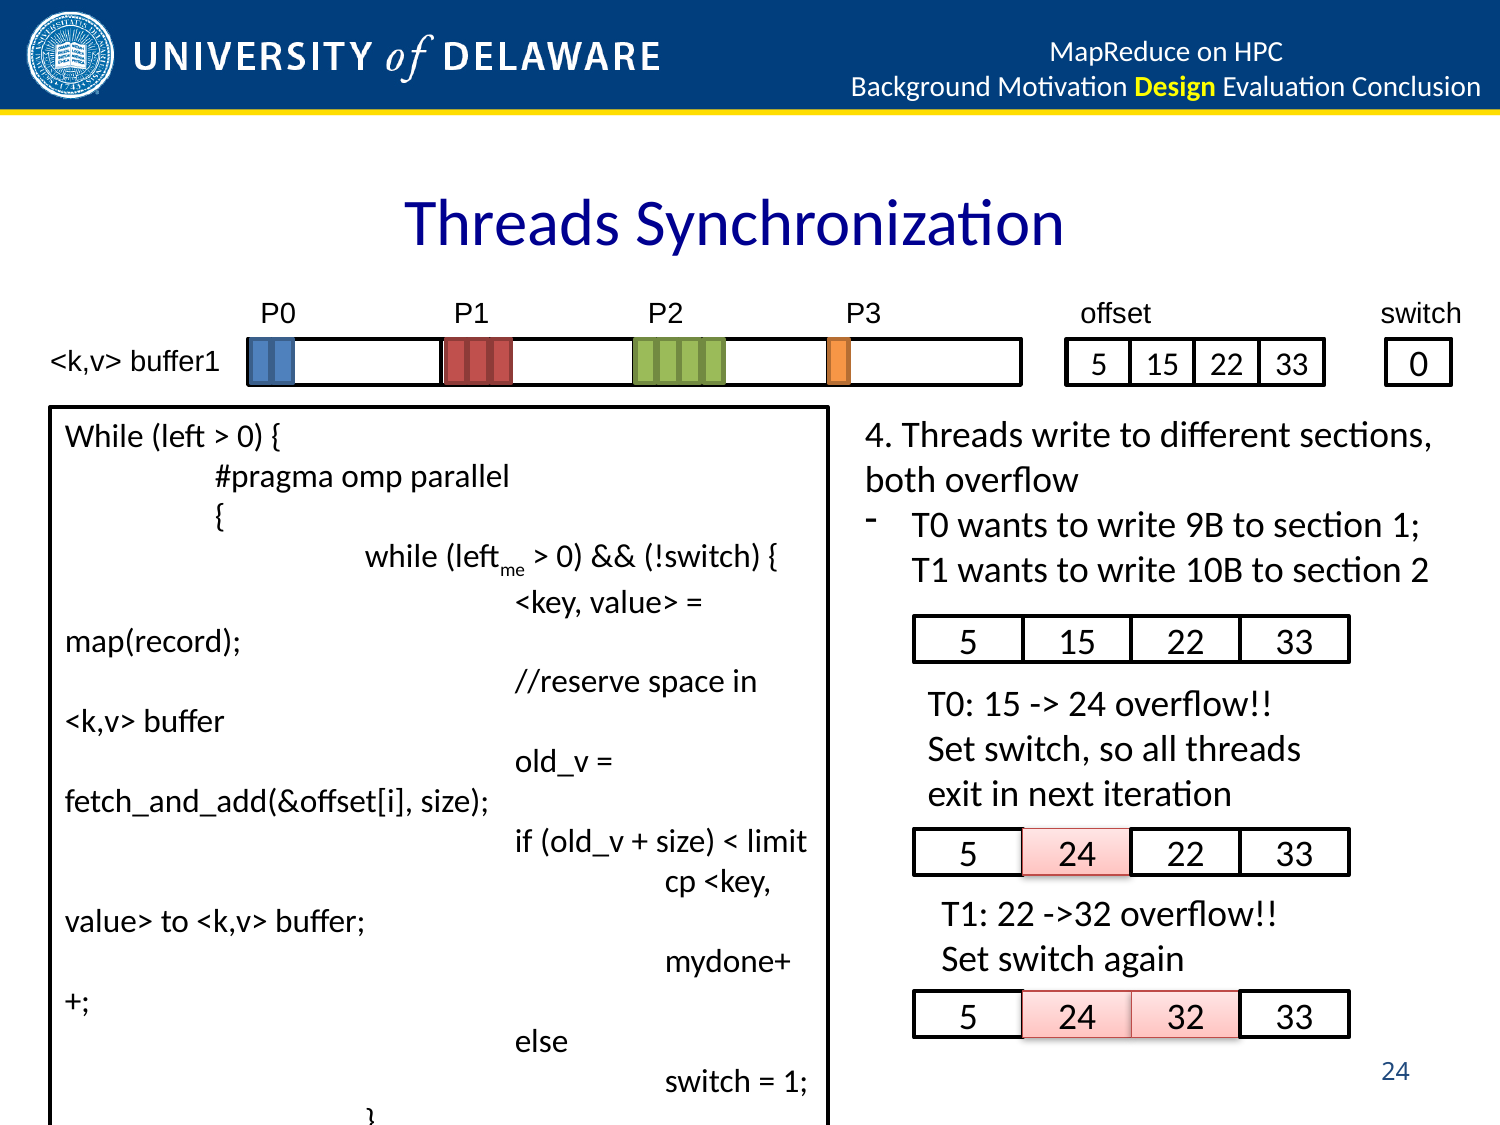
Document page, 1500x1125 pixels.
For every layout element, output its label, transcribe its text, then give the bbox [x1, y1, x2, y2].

text_box T1: 22 ->32 overflow!! Set switch again [926, 884, 1337, 986]
text_box T0: 15 -> 24 overflow!! Set switch, so all threads exit in next iteration [912, 671, 1330, 822]
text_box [913, 828, 1349, 876]
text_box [913, 615, 1349, 663]
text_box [41, 287, 1476, 386]
text_box 4. Threads write to different sections, both overflow T0 wants to write 9B to section 1; T1 wants to write 10B to section 2 [849, 403, 1463, 598]
text_box While (left > 0) { #pragma omp parallel { while (leftme > 0) && (!switch) { <key, value> = map(record); //reserve space in <k,v> buffer old_v = fetch_and_add(&offset[i], size); if (old_v + size) < limit cp <key, value> to <k,v> buffer; mydone++; else switch = 1; } #pragma omp atomic left -= mydone; } } [48, 405, 830, 1125]
picture [0, 0, 1500, 1125]
slide_number 24 [1074, 1042, 1425, 1103]
text_box MapReduce on HPC Background Motivation Design Evaluation Conclusion [835, 24, 1497, 110]
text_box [913, 990, 1349, 1038]
title Threads Synchronization [75, 137, 1425, 285]
